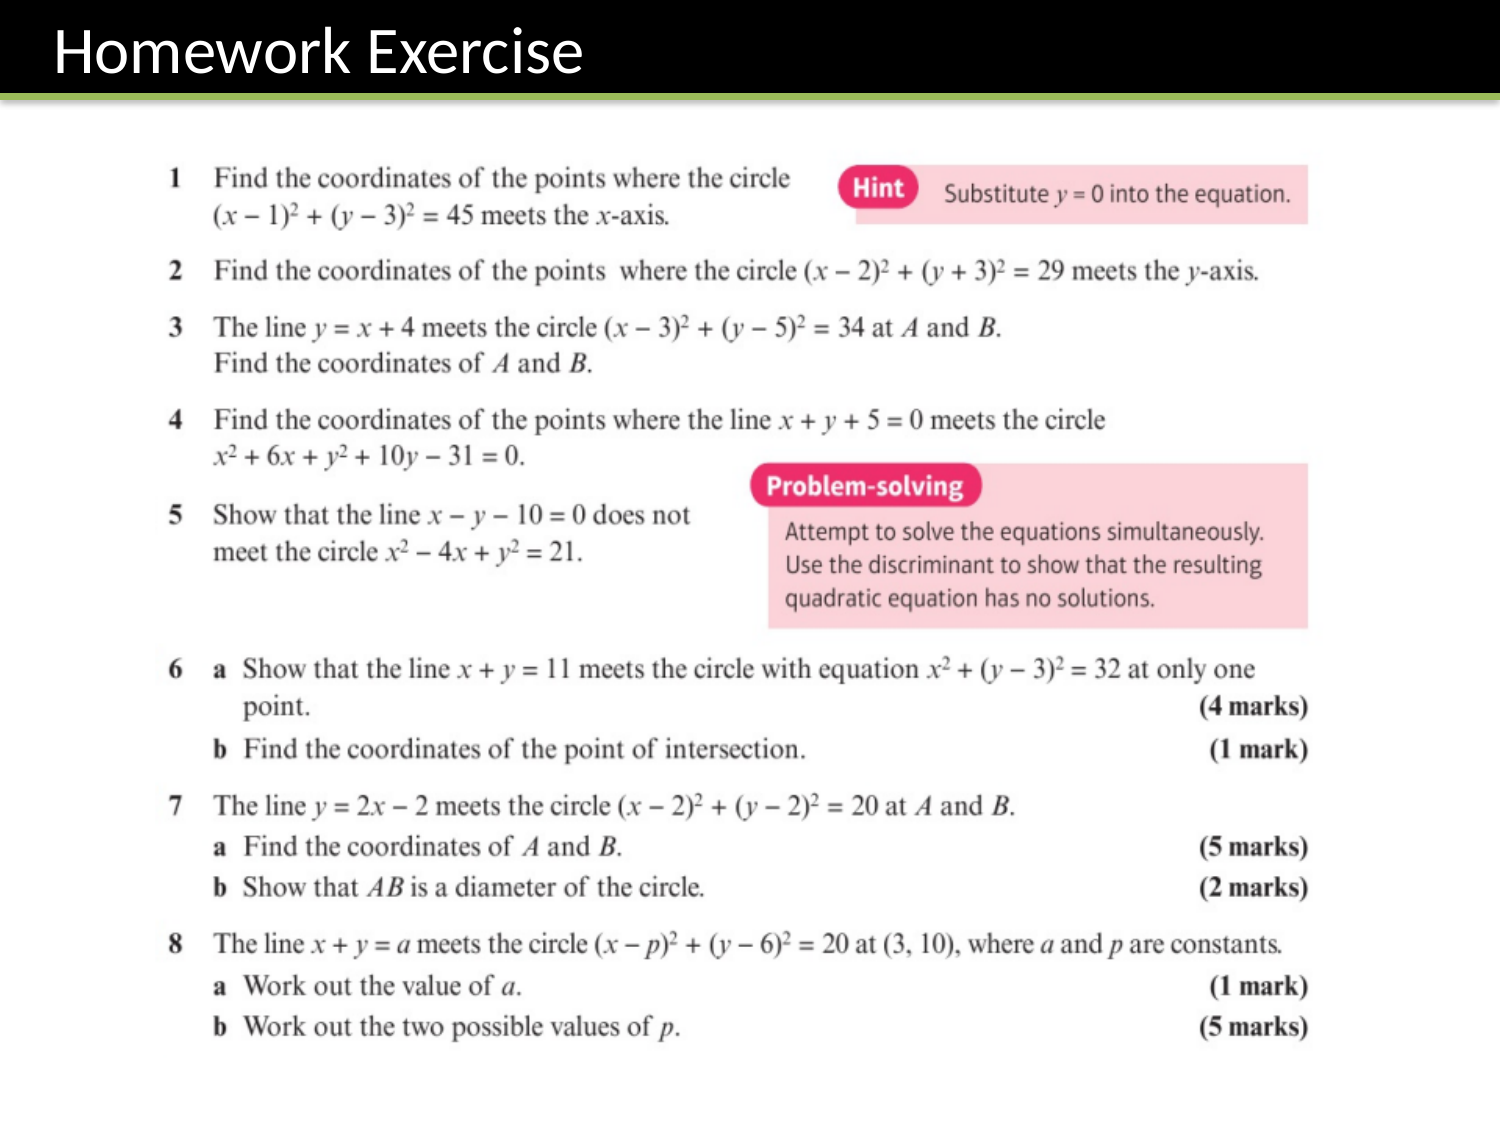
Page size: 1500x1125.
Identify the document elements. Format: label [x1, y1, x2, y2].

picture [137, 136, 1363, 1058]
text_box [0, 0, 1500, 99]
